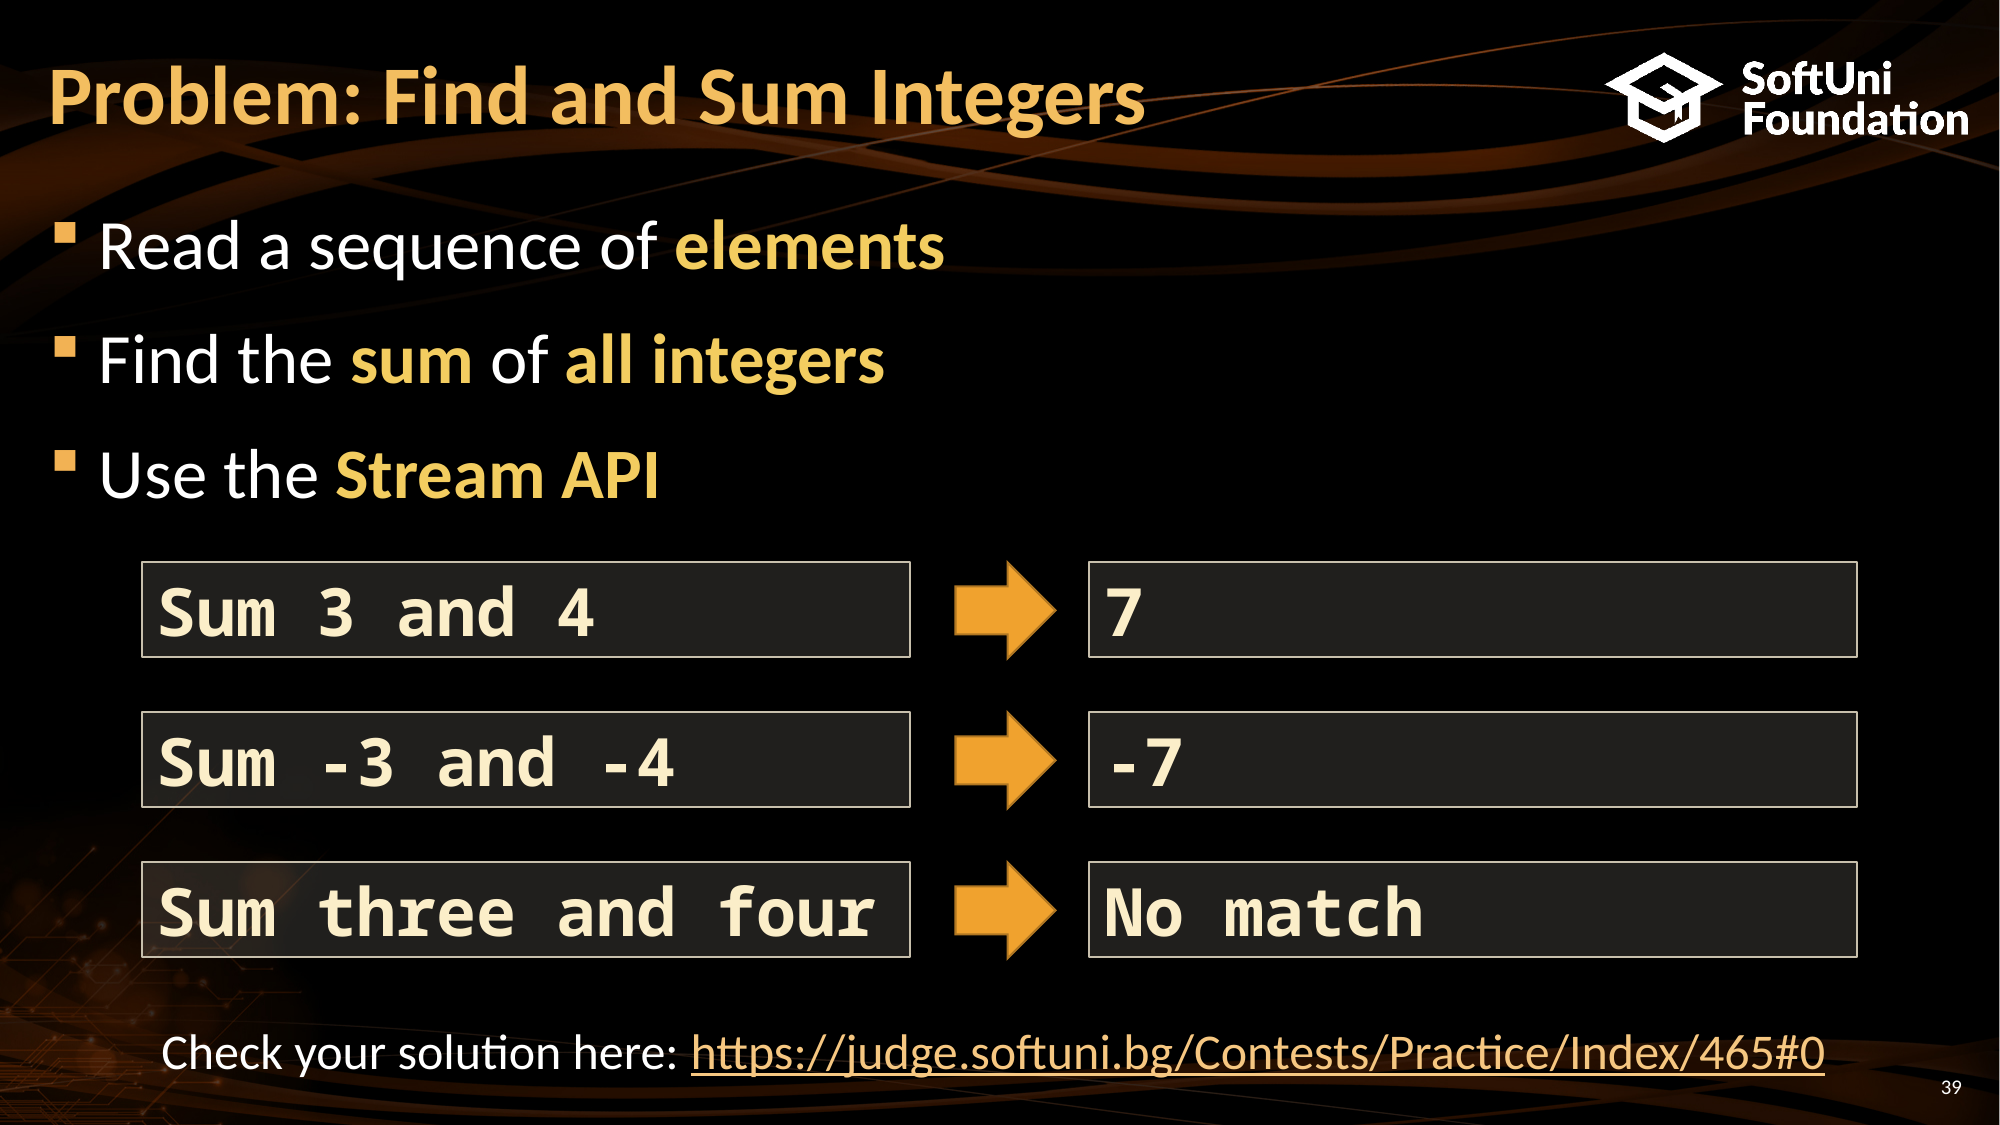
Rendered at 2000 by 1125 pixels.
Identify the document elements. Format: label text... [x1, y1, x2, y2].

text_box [142, 862, 1858, 959]
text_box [142, 562, 1858, 659]
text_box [142, 712, 1858, 809]
list Read a sequence of elements Find the sum of all integers Use the Stream API [31, 188, 1968, 1103]
text_box Check your solution here: https://judge.softuni.bg/Contests/Practice/Index/465#0 [124, 1011, 1863, 1087]
picture [0, 0, 2000, 1125]
title Problem: Find and Sum Integers [30, 6, 1602, 189]
